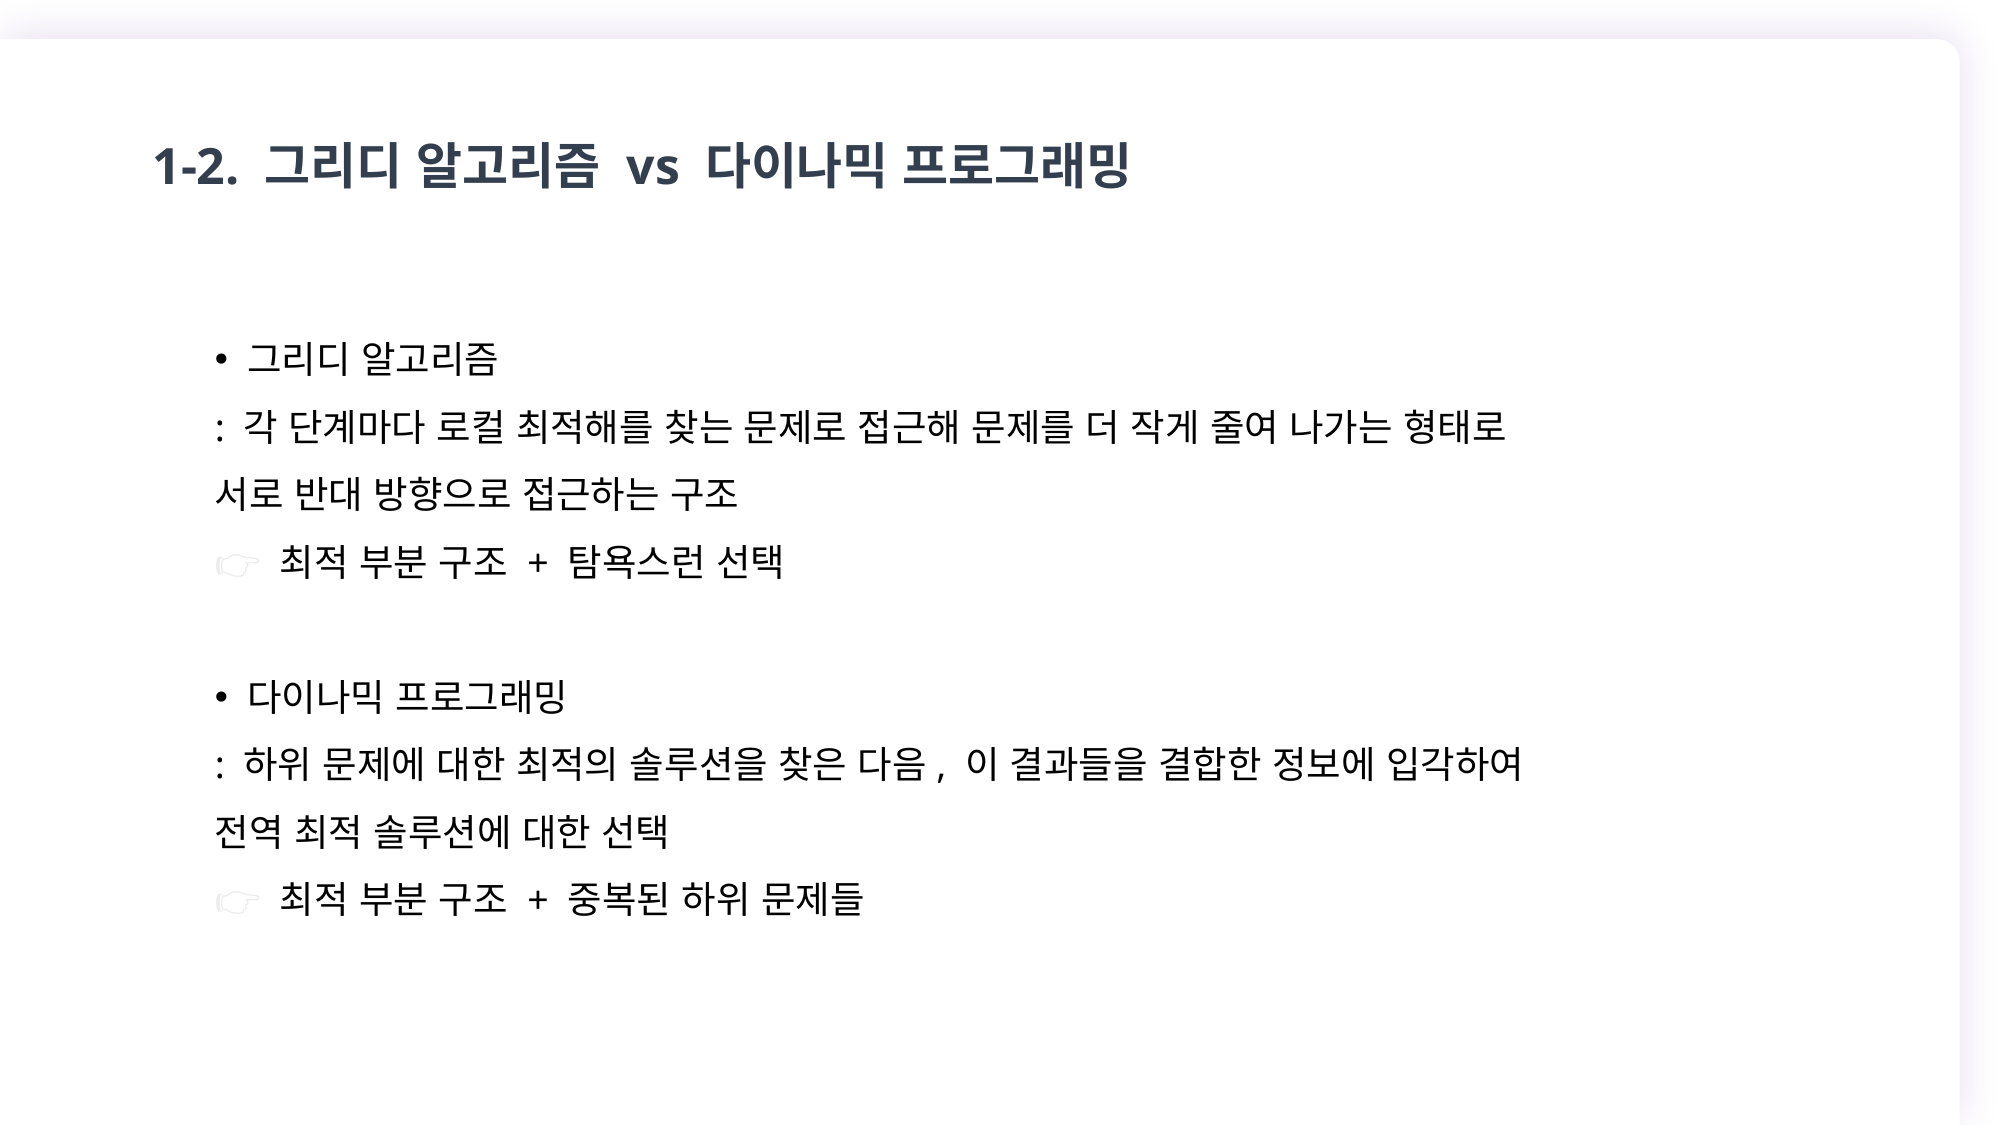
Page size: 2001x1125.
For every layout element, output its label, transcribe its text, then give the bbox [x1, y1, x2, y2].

text_box 그리디 알고리즘 : 각 단계마다 로컬 최적해를 찾는 문제로 접근해 문제를 더 작게 줄여 나가는 형태로 서로 반대 방향으로 접근하는 구조 👉 최적 부분 구조 + 탐욕스런 선택 다이나믹 프로그래밍 : 하위 문제에 대한 최적의 솔루션을 찾은 다음, 이 결과들을 결합한 정보에 입각하여 전역 최적 솔루션에 대한 선택 👉 최적 부분 구조 + 중복된 하위 문제들 [199, 306, 1689, 929]
text_box 1-2. 그리디 알고리즘 vs 다이나믹 프로그래밍 [137, 126, 1229, 202]
text_box [0, 38, 1961, 1125]
